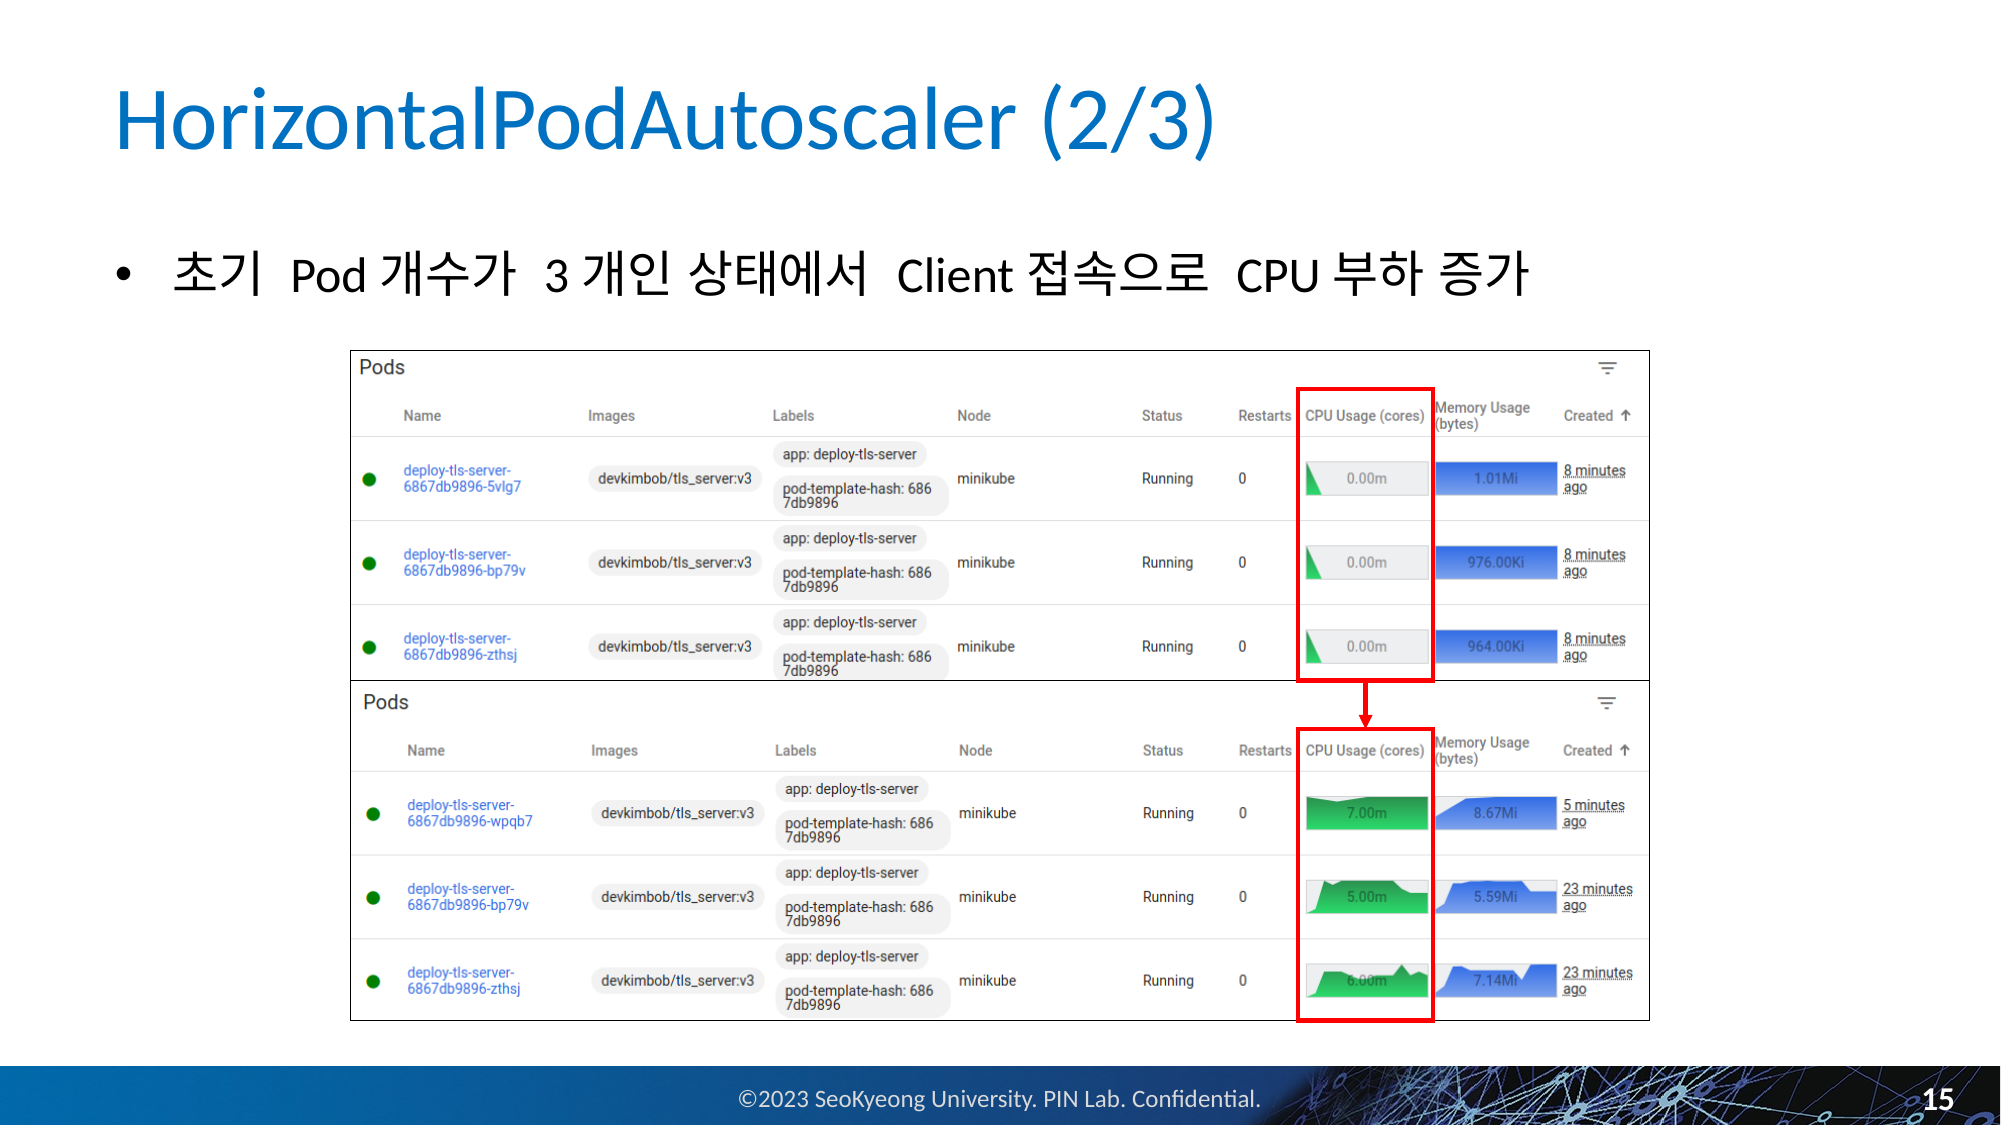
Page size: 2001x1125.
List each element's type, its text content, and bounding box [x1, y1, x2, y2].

title HorizontalPodAutoscaler (2/3) [99, 45, 1745, 200]
picture [0, 1066, 2001, 1125]
picture [350, 350, 1650, 1021]
slide_number 15 [1519, 1067, 1970, 1125]
list 초기 Pod개수가 3개인 상태에서 Client접속으로 CPU부하 증가 [99, 235, 1900, 1050]
